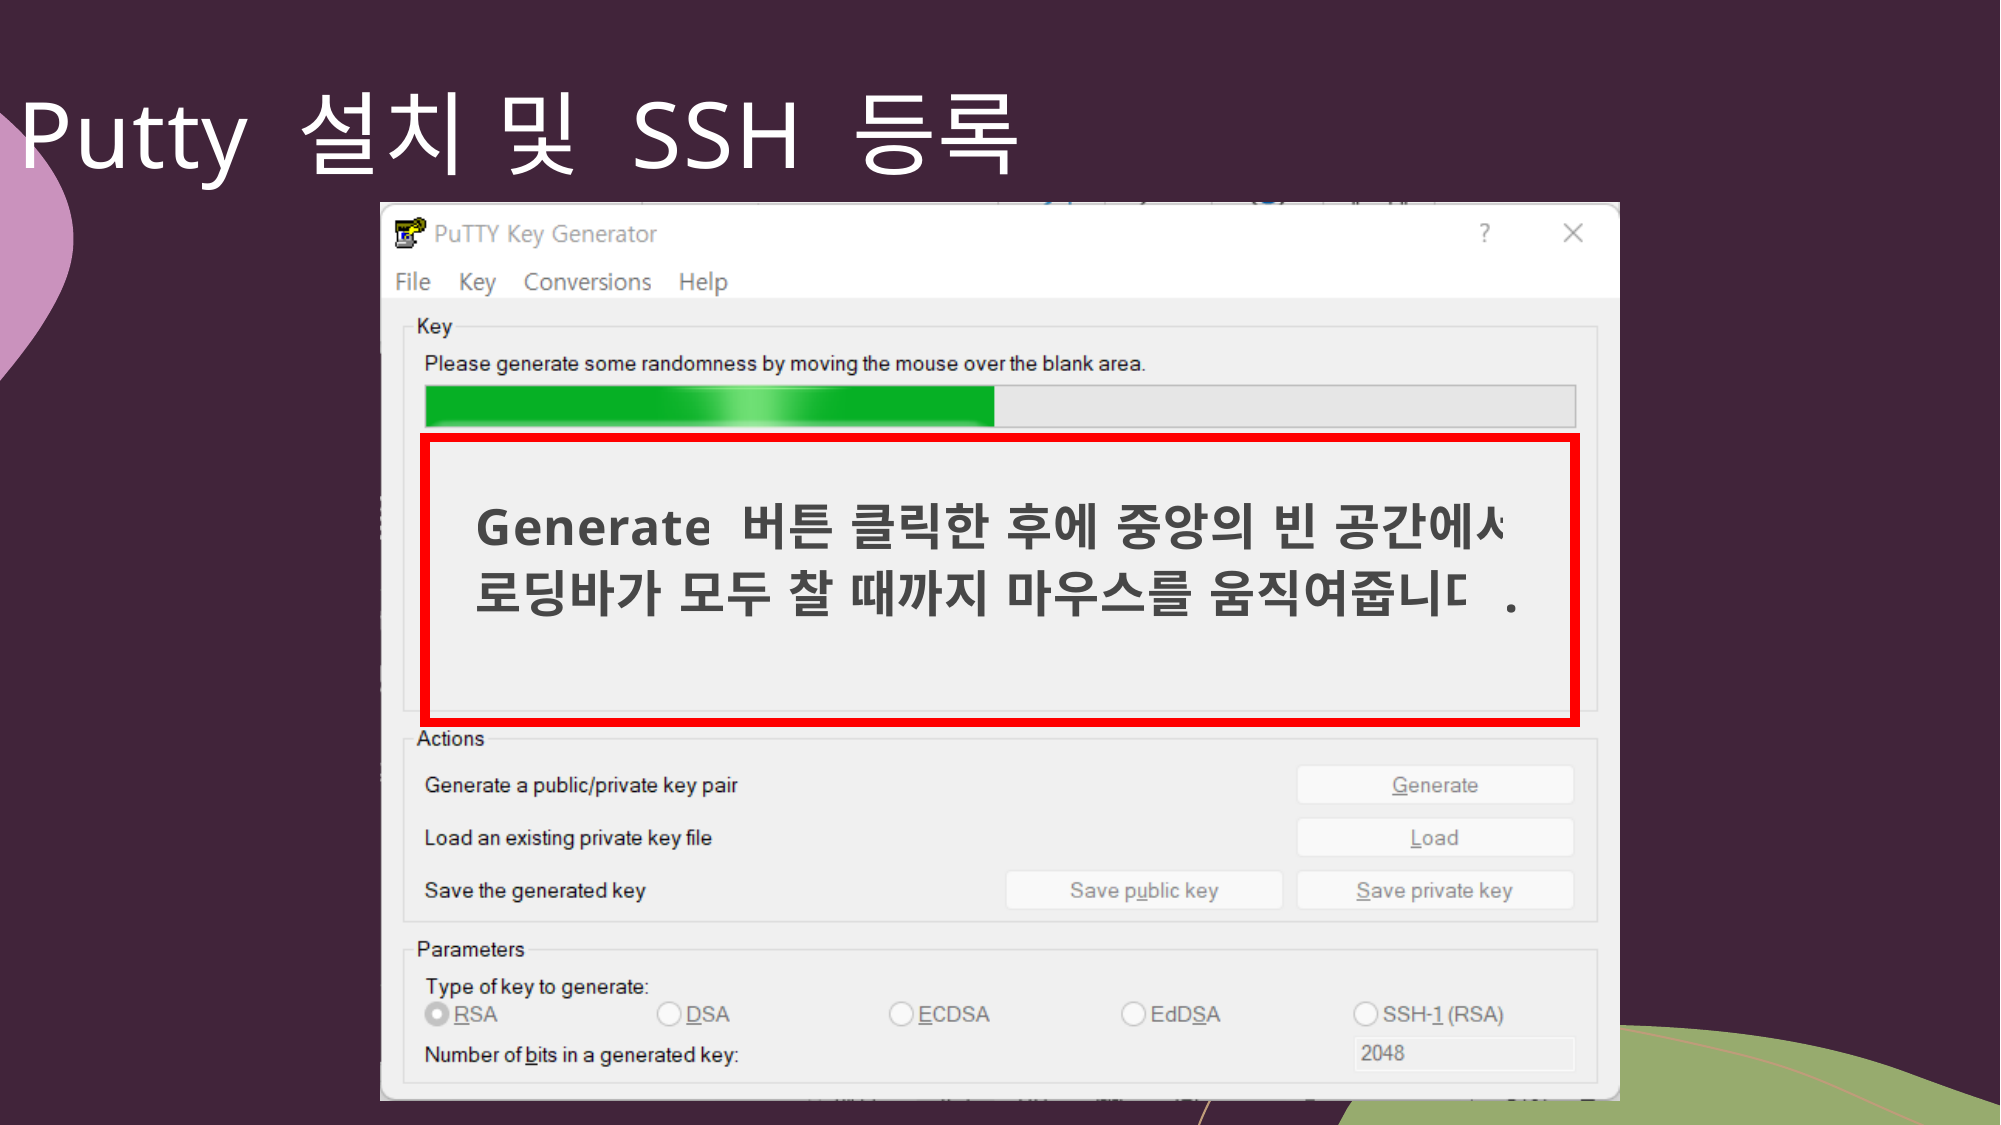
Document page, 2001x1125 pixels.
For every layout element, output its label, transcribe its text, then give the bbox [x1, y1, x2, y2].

text_box Putty 설치 및 SSH 등록 [0, 2, 1750, 253]
picture [380, 202, 1620, 1101]
